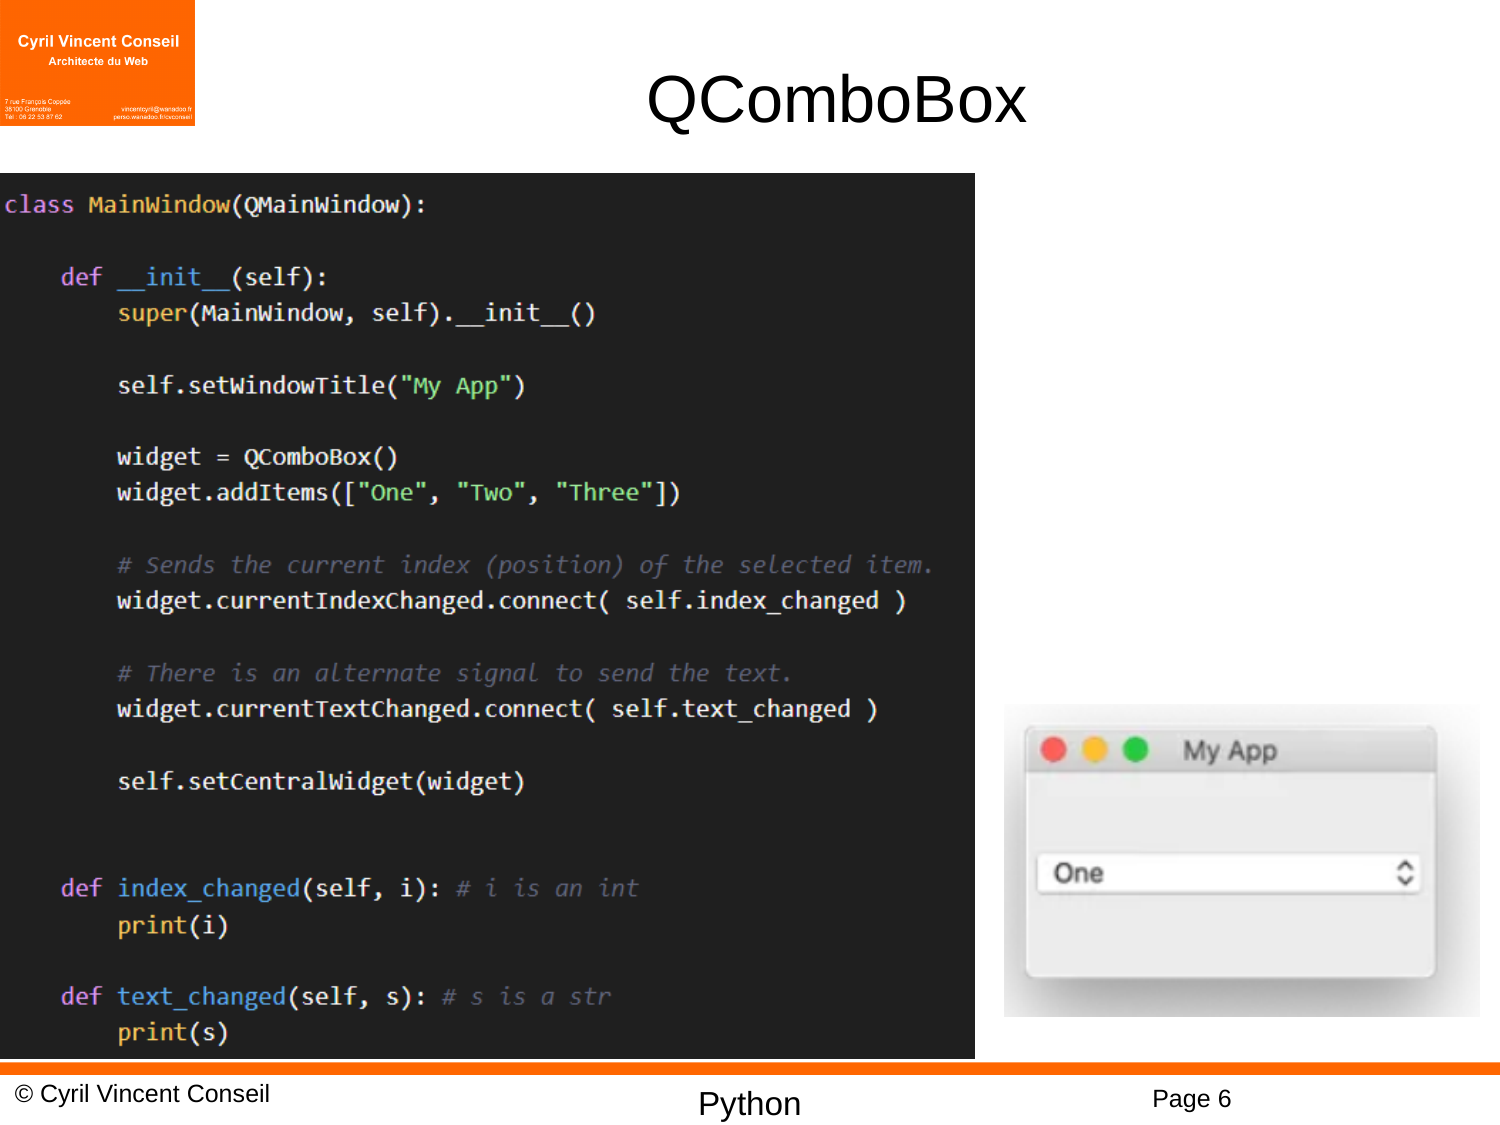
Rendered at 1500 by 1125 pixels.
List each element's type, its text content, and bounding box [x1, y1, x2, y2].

picture [0, 173, 975, 1059]
picture [1004, 703, 1481, 1018]
picture [0, 0, 195, 126]
title QComboBox [194, 2, 1480, 190]
